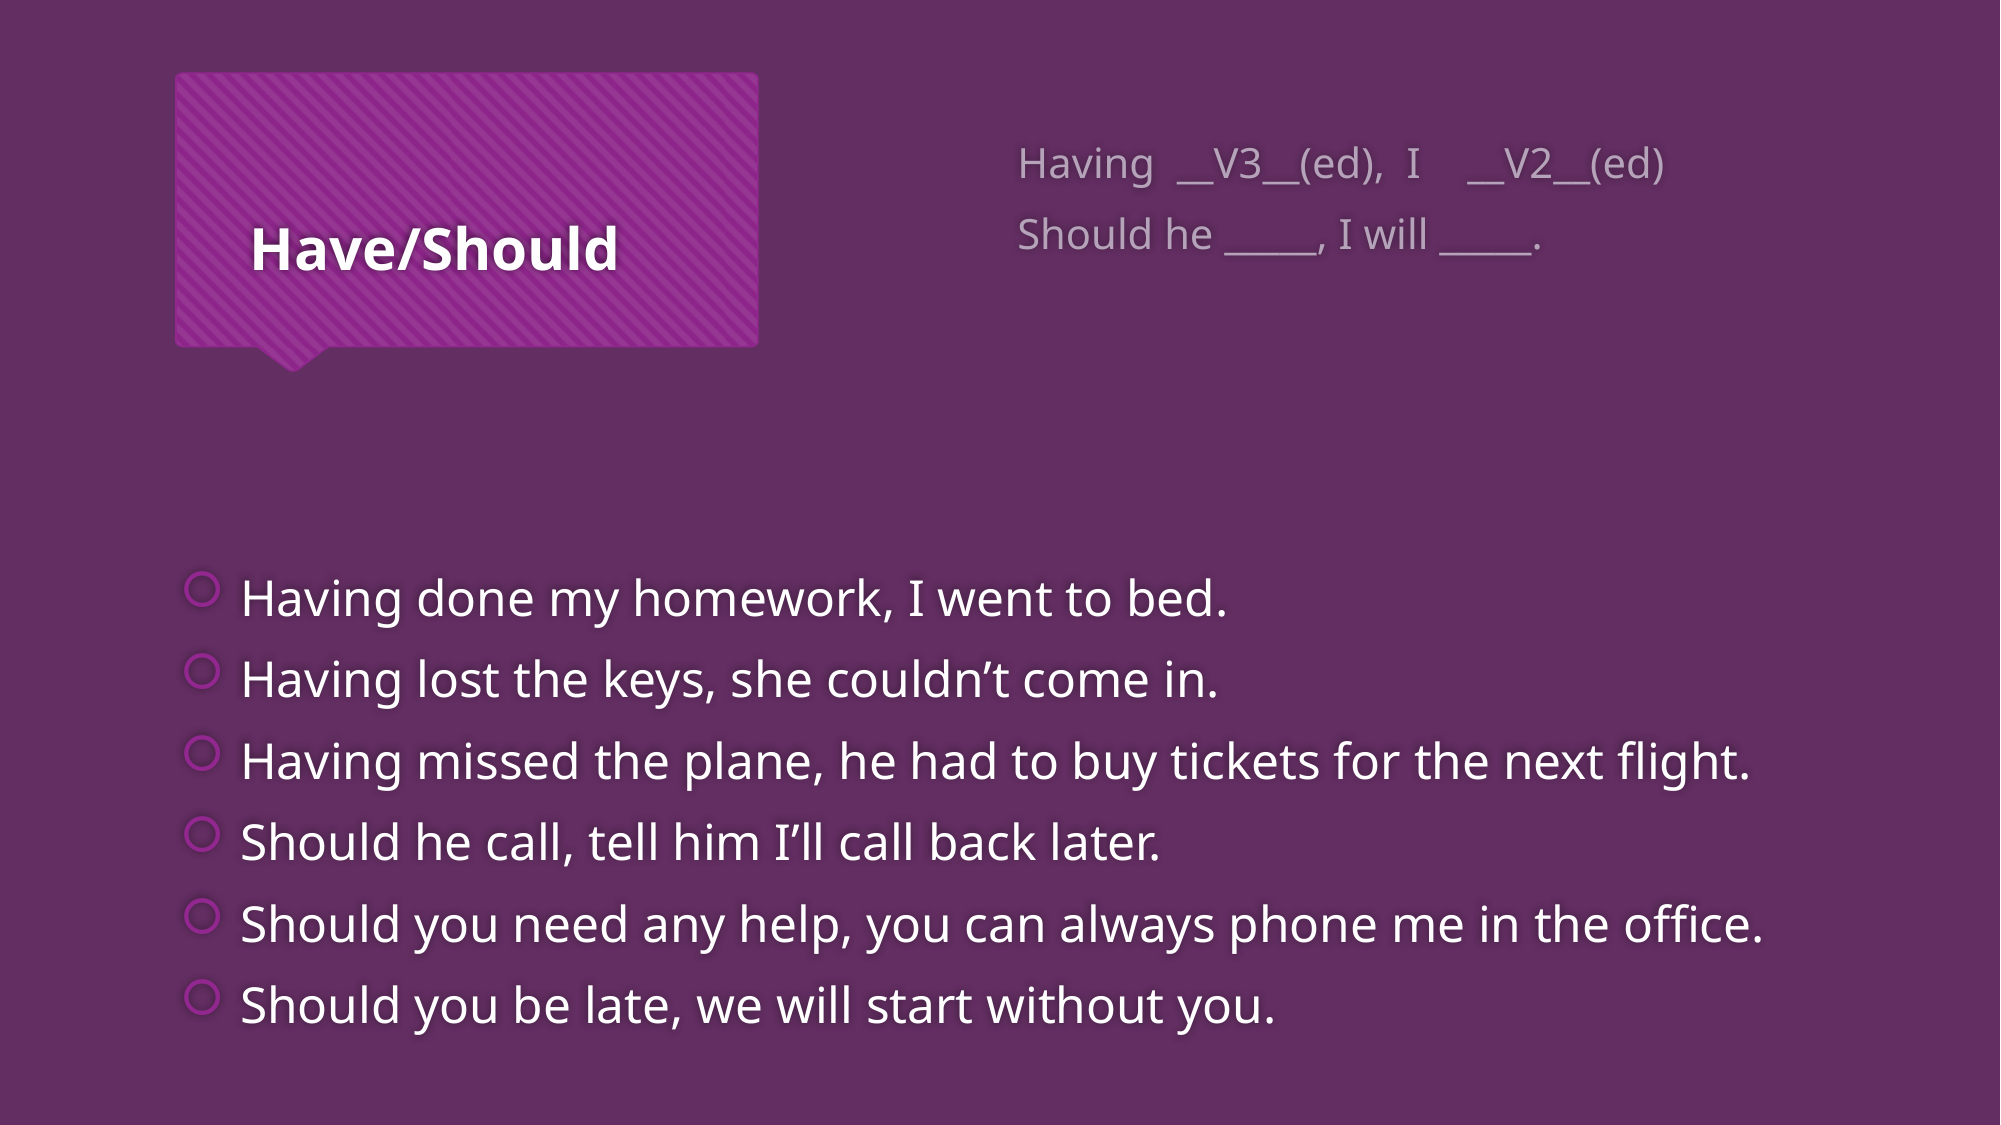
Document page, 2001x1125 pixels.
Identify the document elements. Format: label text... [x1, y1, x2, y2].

text_box Having done my homework, I went to bed. Having lost the keys, she couldn’t come in. Having missed the plane, he had to buy tickets for the next flight. Should he call, tell him I’ll call back later. Should you need any help, you can always phone me in the office. Should you be late, we will start without you. [165, 559, 1840, 1044]
title Have/Should [234, 177, 700, 290]
list Having __V3__(ed), I __V2__(ed) Should he _____, I will _____. [1002, 93, 1821, 373]
